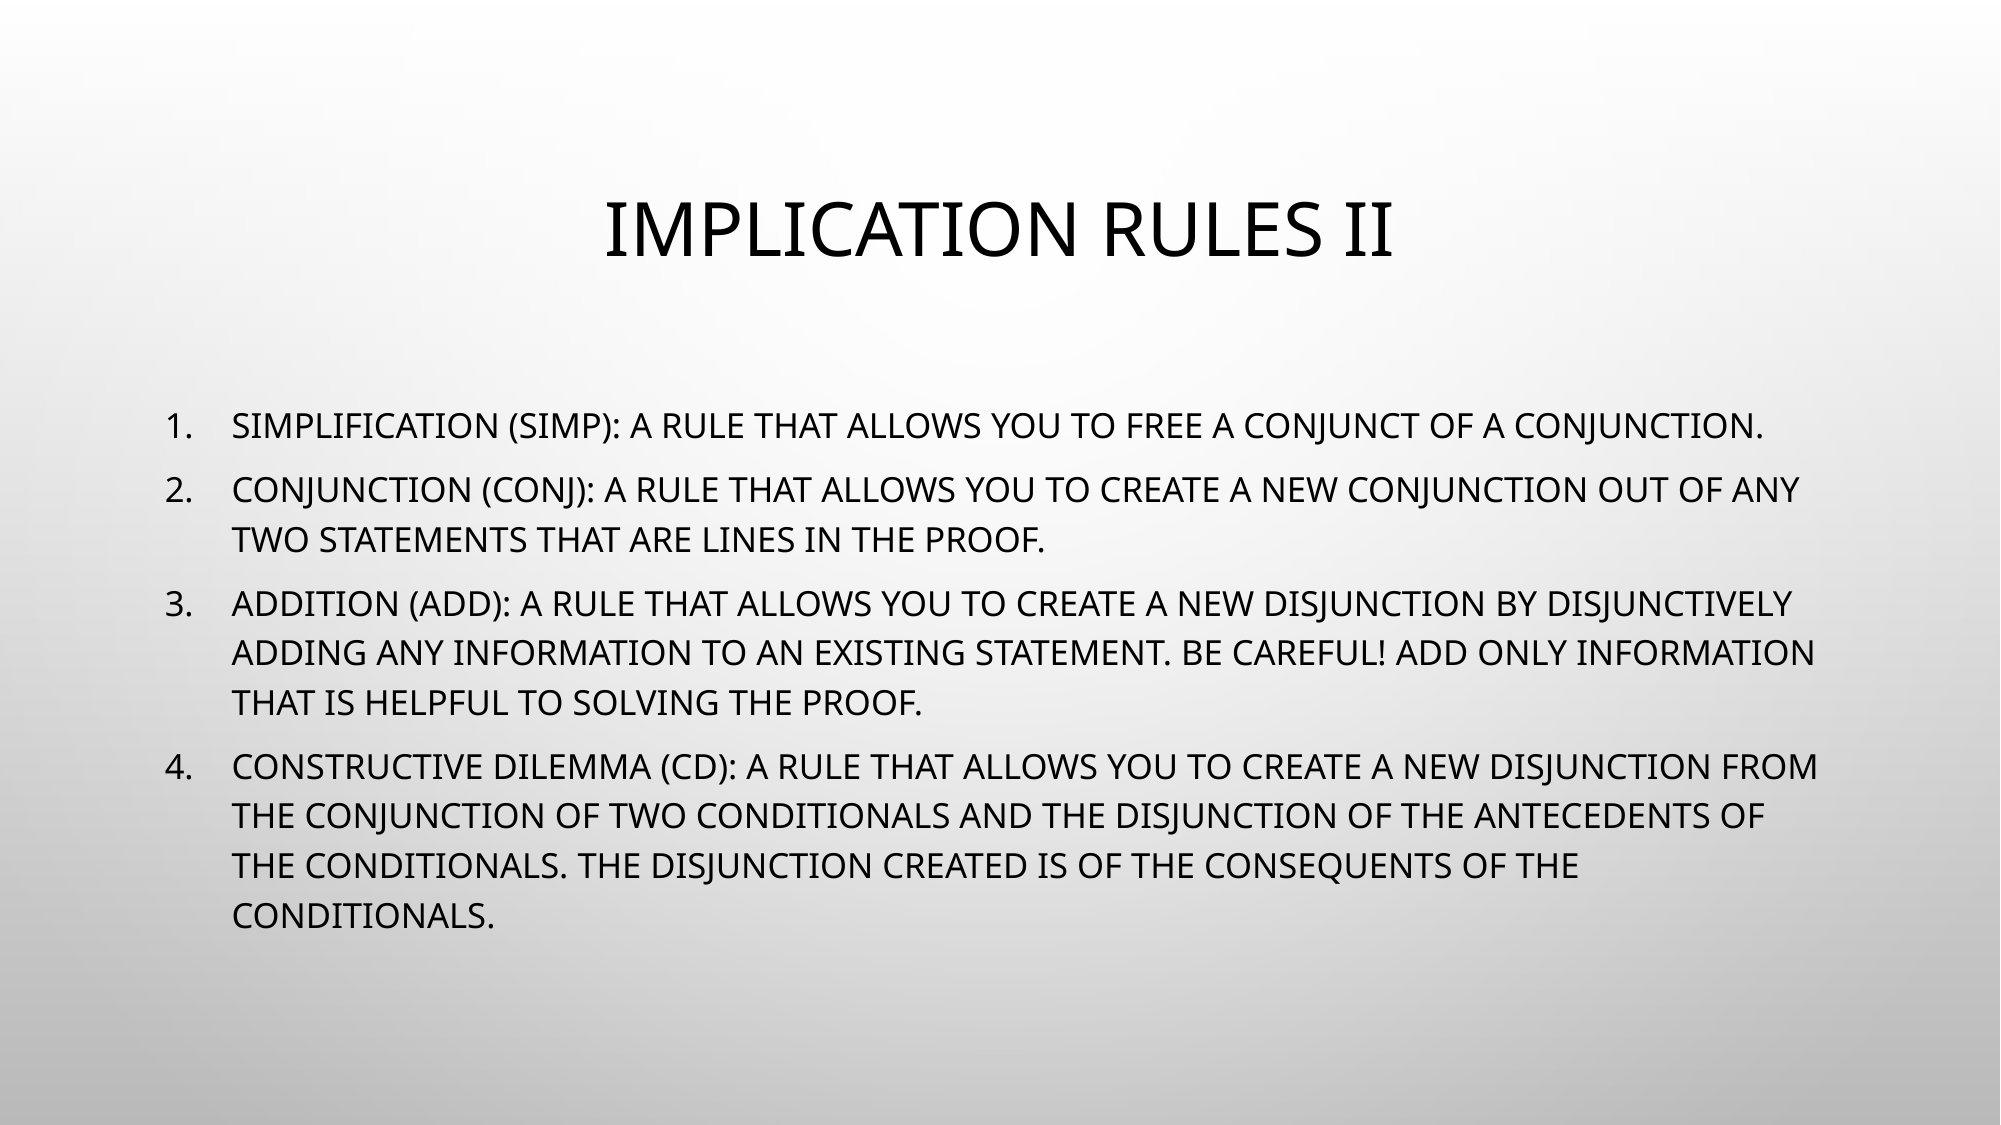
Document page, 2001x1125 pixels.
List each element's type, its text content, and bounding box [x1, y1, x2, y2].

list Simplification (Simp): a rule that allows you to free a conjunct of a conjunction. Conjunction (Conj): a rule that allows you to create a new conjunction out of any two statements that are lines in the proof. Addition (Add): a rule that allows you to create a new disjunction by disjunctively adding any information to an existing statement. Be careful! Add only information that is helpful to solving the proof. Constructive Dilemma (CD): a rule that allows you to create a new disjunction from the conjunction of two conditionals and the disjunction of the antecedents of the conditionals. The disjunction created is of the consequents of the conditionals. [149, 388, 1851, 950]
picture [0, 0, 2000, 1125]
title Implication Rules II [149, 101, 1851, 364]
